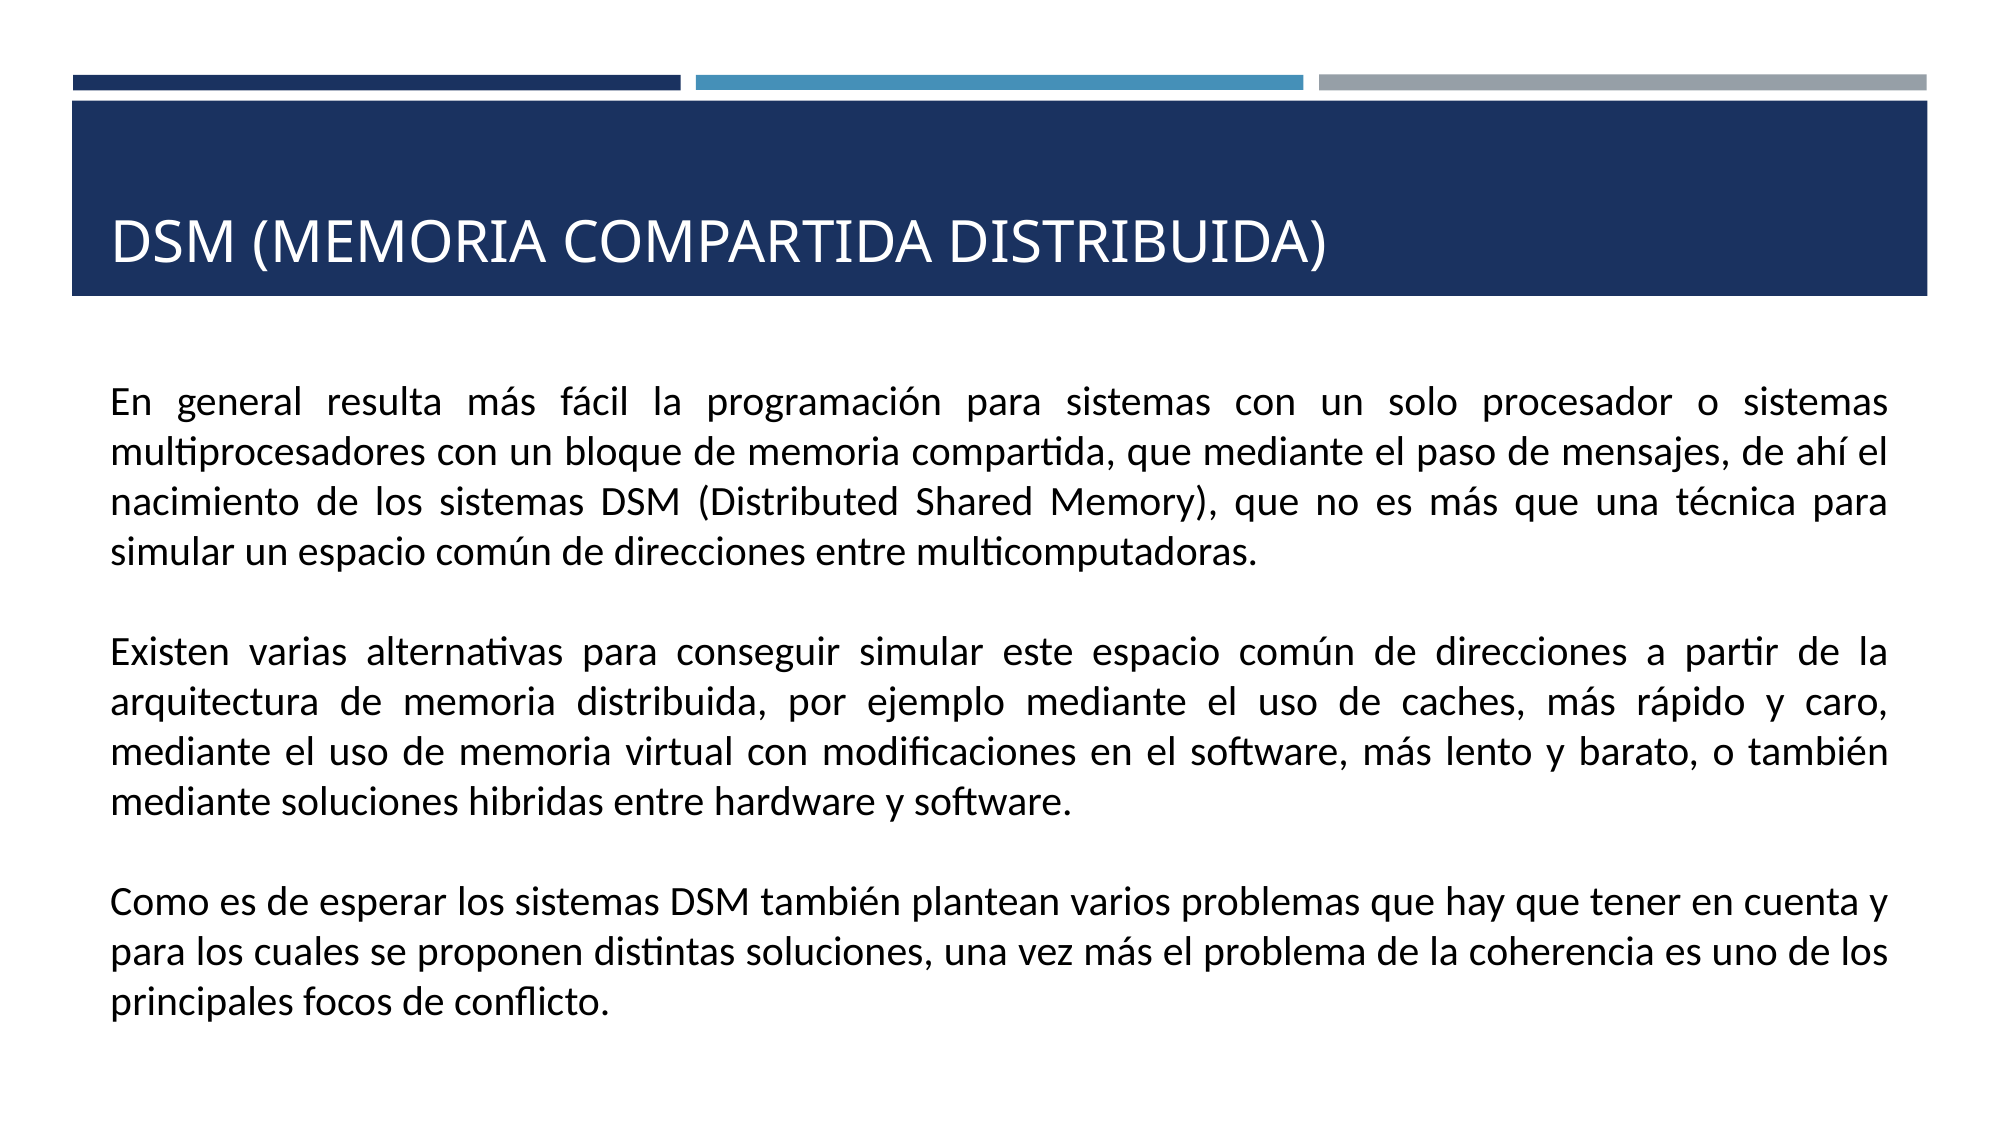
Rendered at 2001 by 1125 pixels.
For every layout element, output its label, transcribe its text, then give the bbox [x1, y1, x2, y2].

title DSM (MEMORIA COMPARTIDA DISTRIBUIDA) [95, 115, 1905, 282]
text_box En general resulta más fácil la programación para sistemas con un solo procesador o sistemas multiprocesadores con un bloque de memoria compartida, que mediante el paso de mensajes, de ahí el nacimiento de los sistemas DSM (Distributed Shared Memory), que no es más que una técnica para simular un espacio común de direcciones entre multicomputadoras. Existen varias alternativas para conseguir simular este espacio común de direcciones a partir de la arquitectura de memoria distribuida, por ejemplo mediante el uso de caches, más rápido y caro, mediante el uso de memoria virtual con modiﬁcaciones en el software, más lento y barato, o también mediante soluciones hibridas entre hardware y software. Como es de esperar los sistemas DSM también plantean varios problemas que hay que tener en cuenta y para los cuales se proponen distintas soluciones, una vez más el problema de la coherencia es uno de los principales focos de conﬂicto. [95, 366, 1905, 1038]
